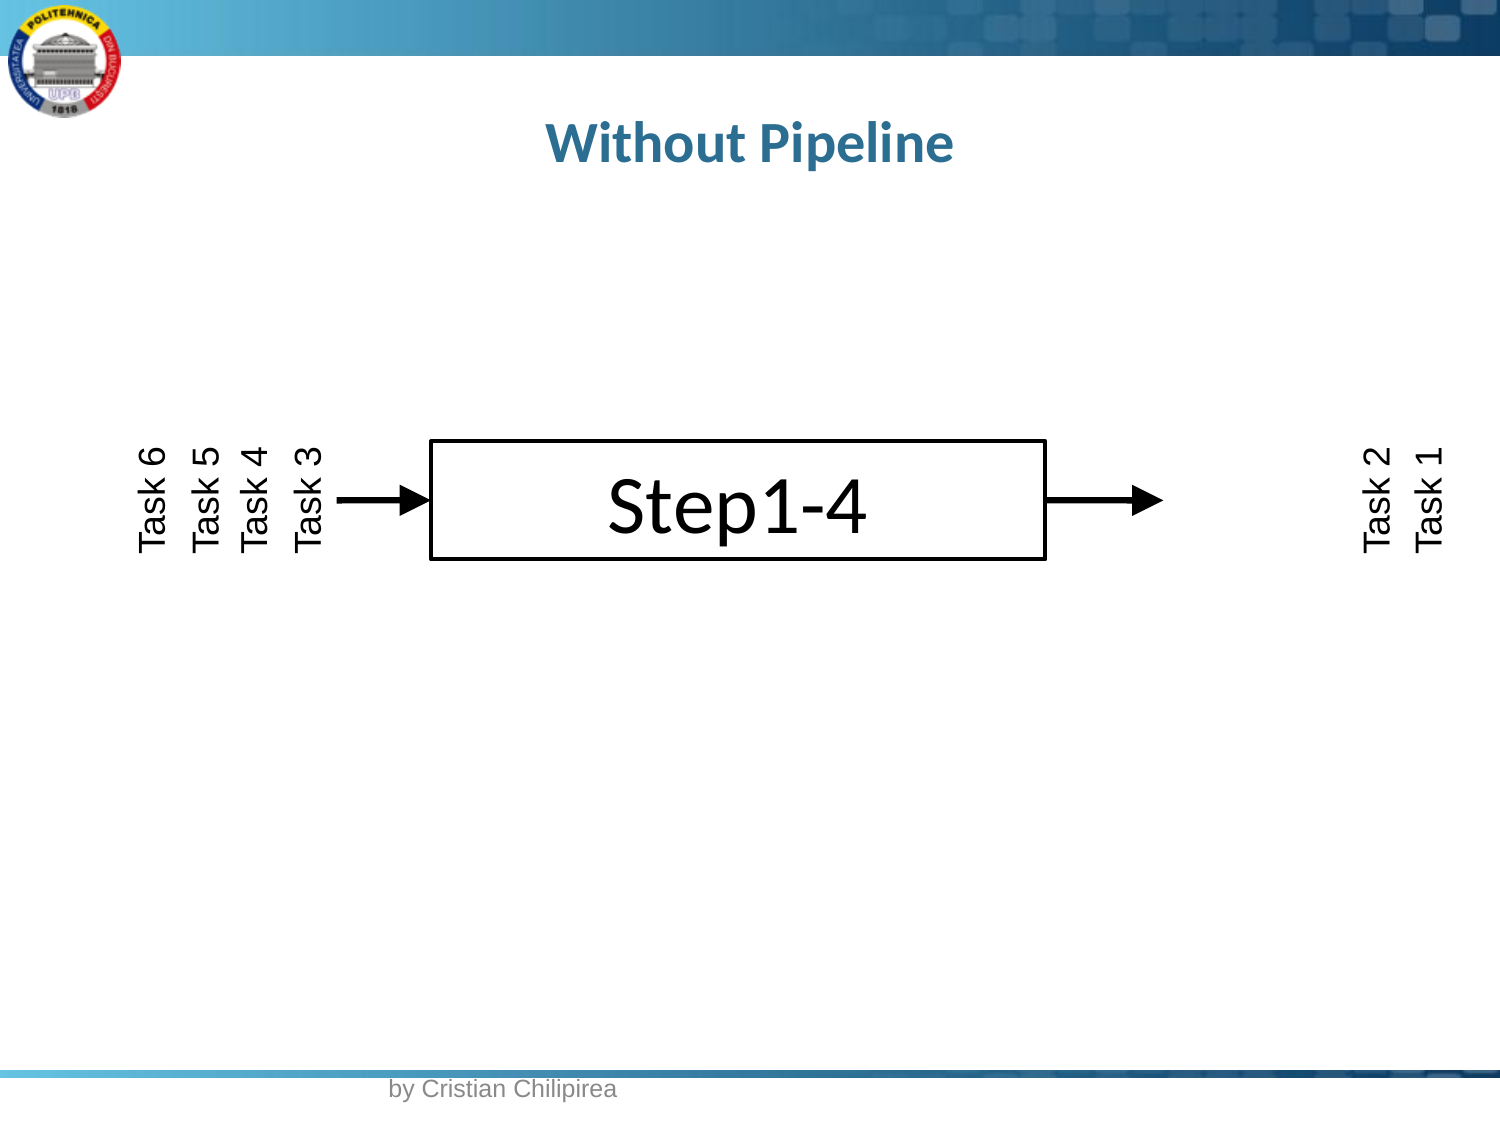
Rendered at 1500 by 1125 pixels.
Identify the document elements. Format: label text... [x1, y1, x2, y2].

picture [0, 1070, 1500, 1078]
text_box Task 4 [234, 431, 282, 570]
text_box Task 3 [282, 431, 336, 570]
text_box Task 5 [180, 431, 234, 570]
text_box Task 6 [120, 431, 180, 570]
text_box Task 2 [1344, 431, 1405, 570]
text_box Step1-4 [429, 439, 1047, 561]
footer by Cristian Chilipirea [373, 1074, 1127, 1111]
picture [0, 0, 1500, 118]
title Without Pipeline [51, 102, 1449, 178]
text_box Task 1 [1405, 431, 1457, 570]
